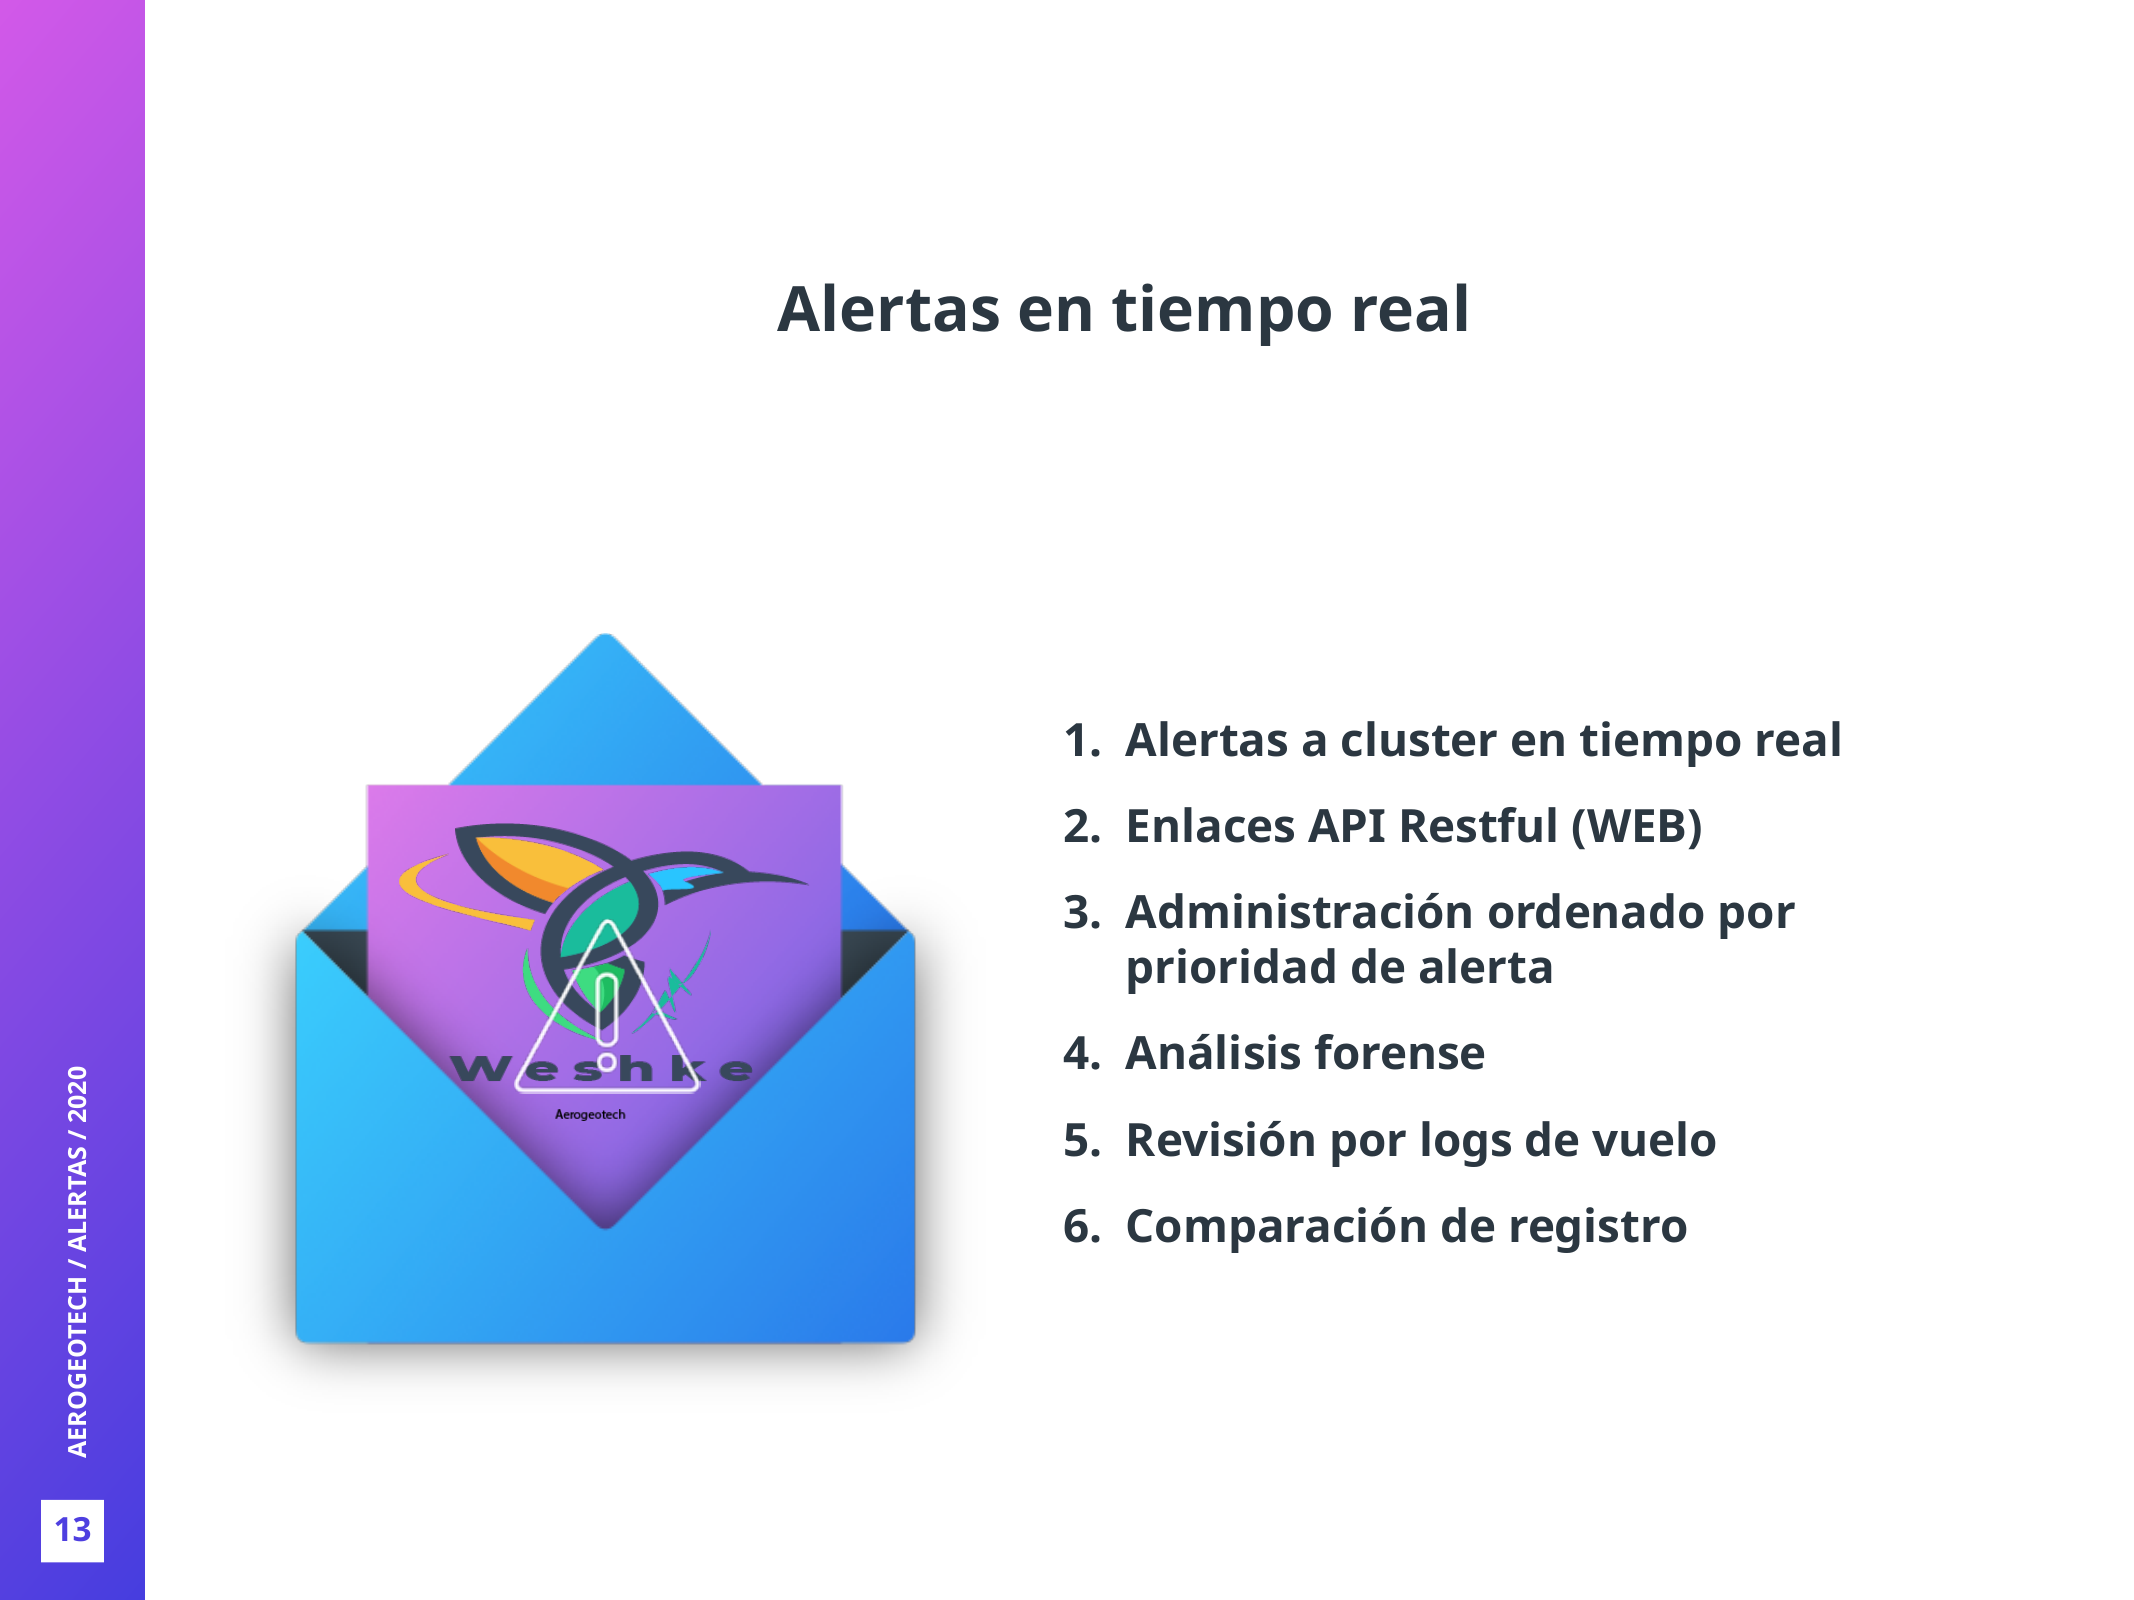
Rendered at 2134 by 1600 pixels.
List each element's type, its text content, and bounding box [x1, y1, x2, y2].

list AEROGEOTECH / ALERTAS / 2020 [52, 104, 94, 1459]
title Alertas en tiempo real [291, 166, 1959, 344]
picture [214, 633, 1000, 1427]
list [41, 1499, 104, 1563]
slide_number 13 [51, 1508, 94, 1554]
list Alertas a cluster en tiempo real Enlaces API Restful (WEB) Administración ordenado por prioridad de alerta Análisis forense Revisión por logs de vuelo Comparación de registro [1063, 624, 1959, 1353]
